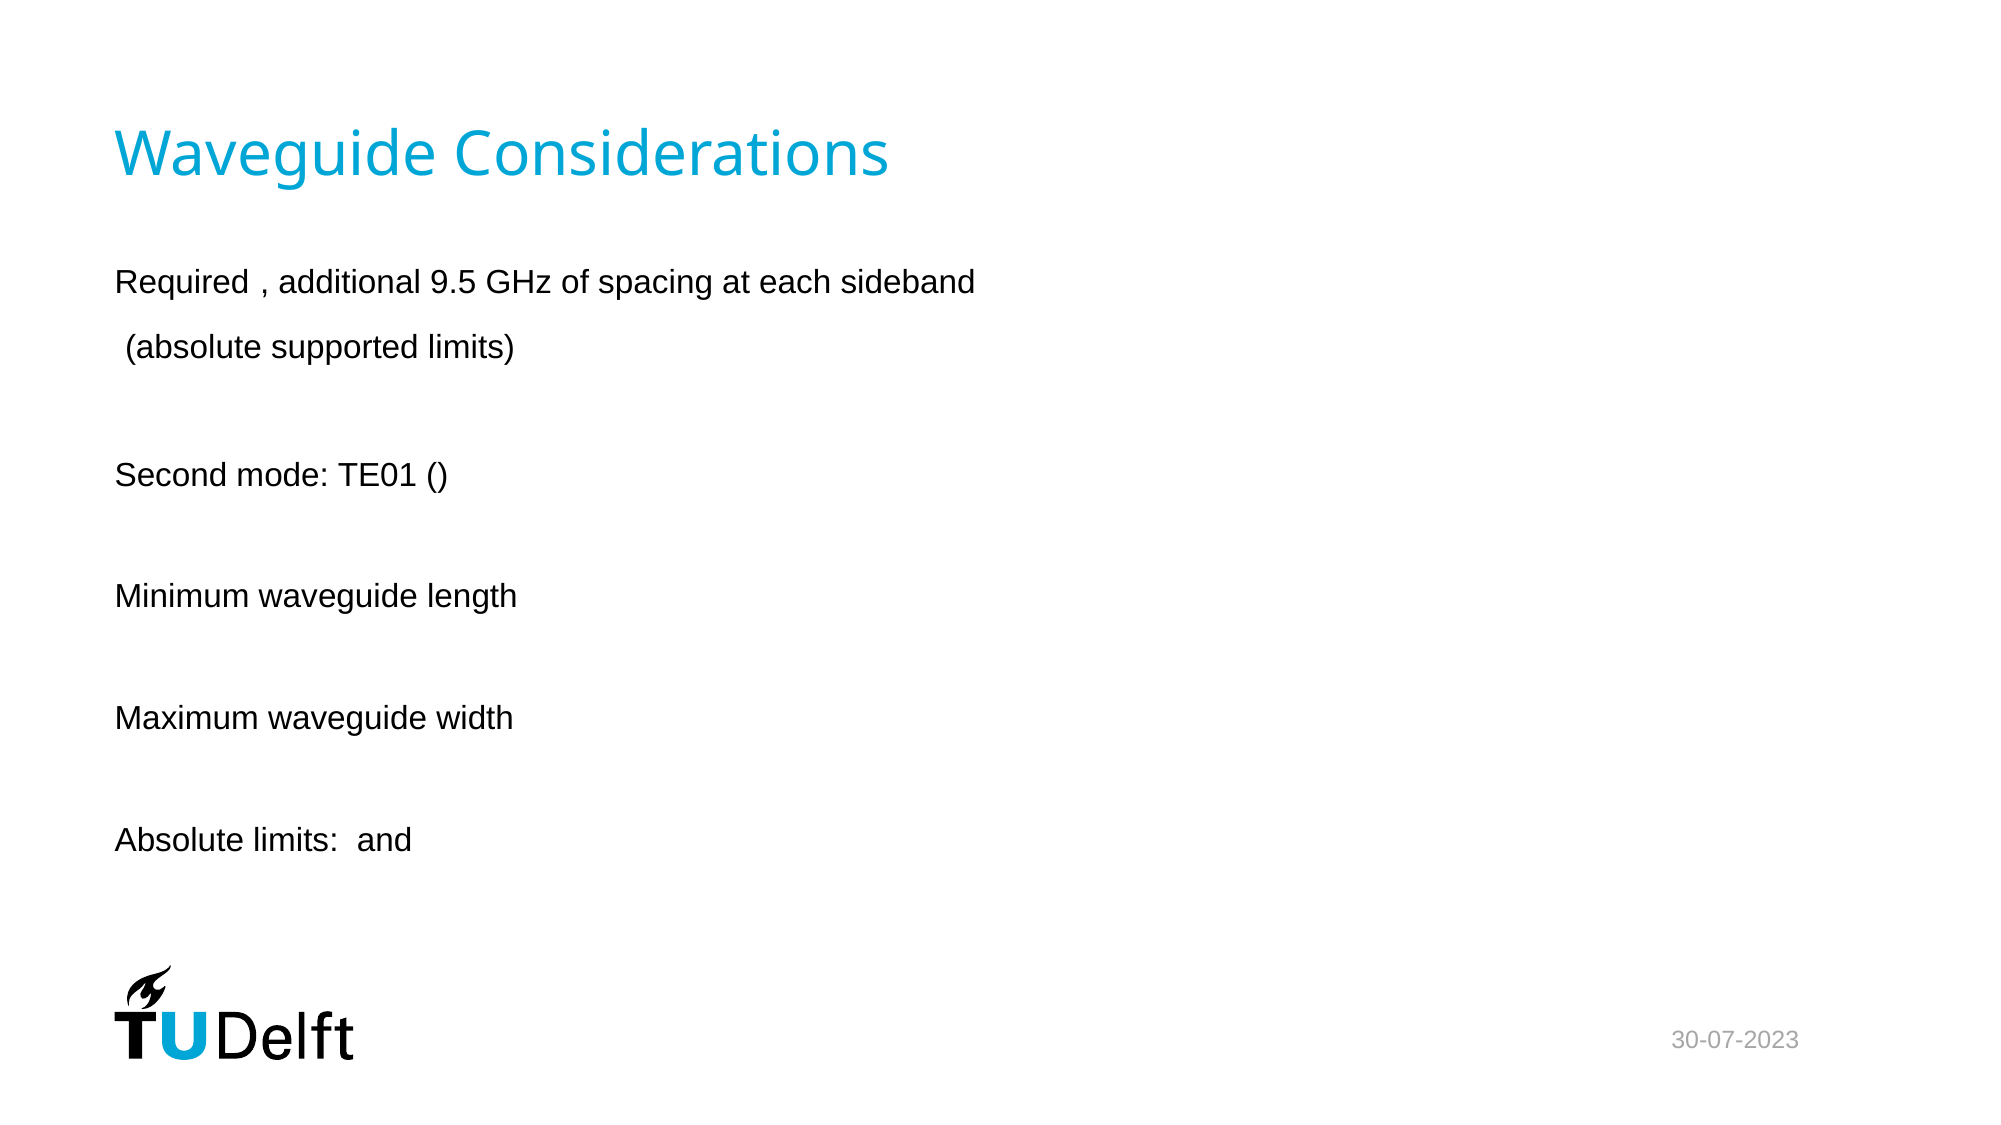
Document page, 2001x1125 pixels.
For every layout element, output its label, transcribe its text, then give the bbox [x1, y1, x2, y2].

text_box 30-07-2023 [1605, 1023, 1800, 1054]
title Waveguide Considerations [114, 121, 1883, 203]
